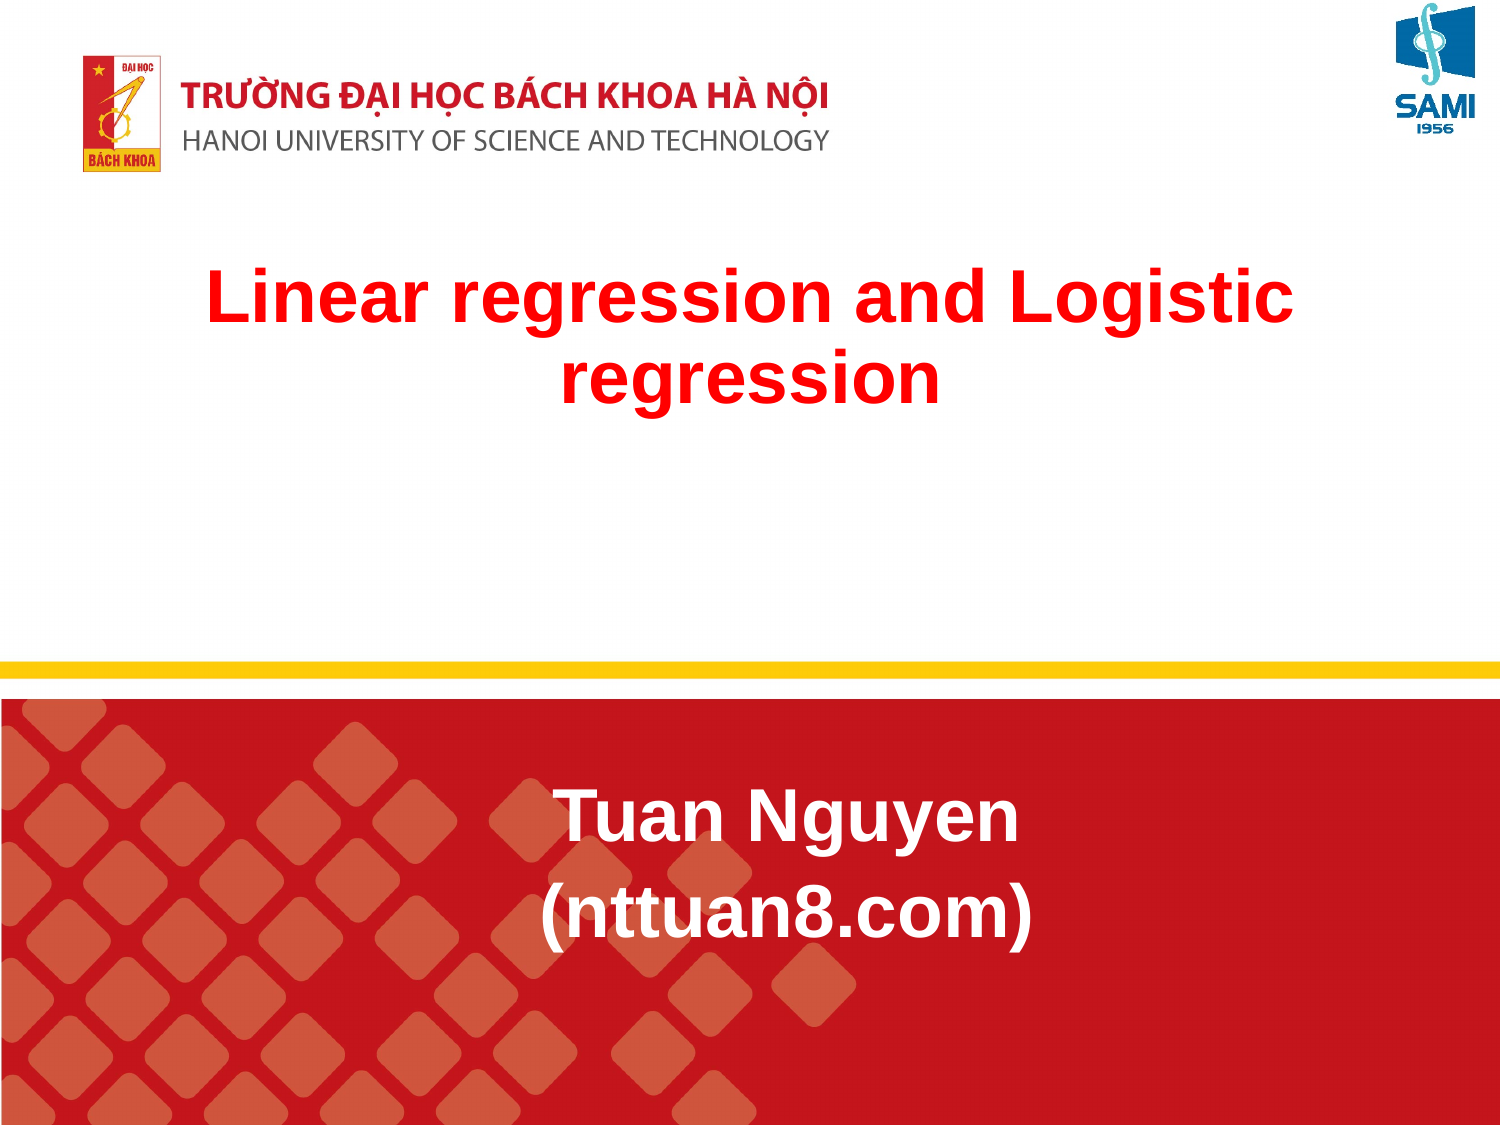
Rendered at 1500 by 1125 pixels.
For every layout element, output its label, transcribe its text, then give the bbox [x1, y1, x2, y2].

picture [0, 0, 1500, 1125]
subtitle Linear regression and Logistic regression [1, 249, 1500, 463]
text_box Tuan Nguyen (nttuan8.com) [37, 768, 1500, 982]
